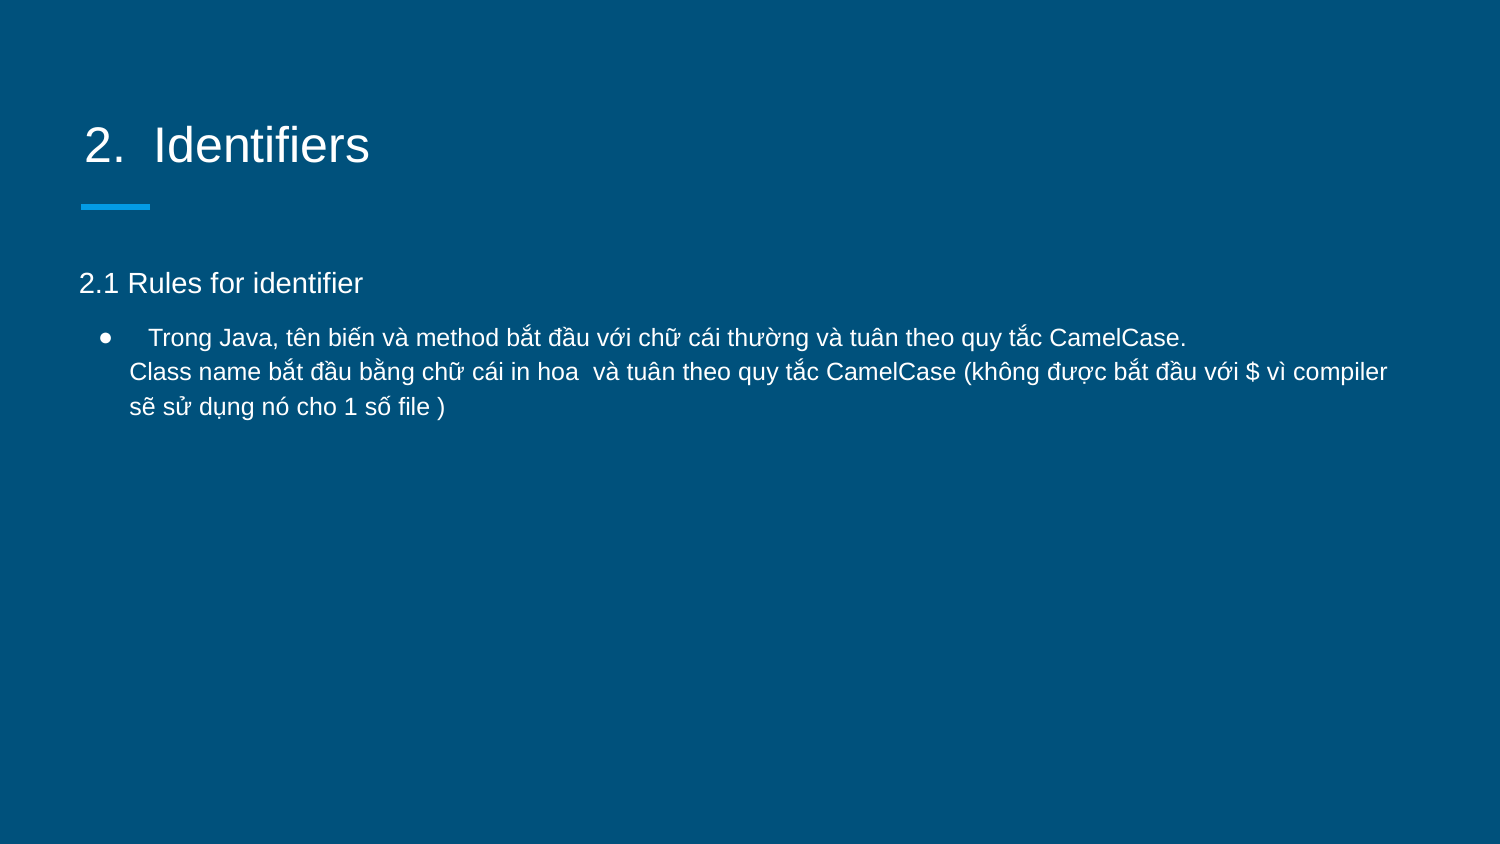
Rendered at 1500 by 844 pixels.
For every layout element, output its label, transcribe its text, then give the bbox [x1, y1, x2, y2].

title Identifiers [63, 75, 1437, 188]
list Trong Java, tên biến và method bắt đầu với chữ cái thường và tuân theo quy tắc CamelCase. Class name bắt đầu bằng chữ cái in hoa và tuân theo quy tắc CamelCase (không được bắt đầu với $ vì compiler sẽ sử dụng nó cho 1 số file ) [58, 302, 1431, 483]
list 2.1 Rules for identifier [63, 244, 1437, 301]
